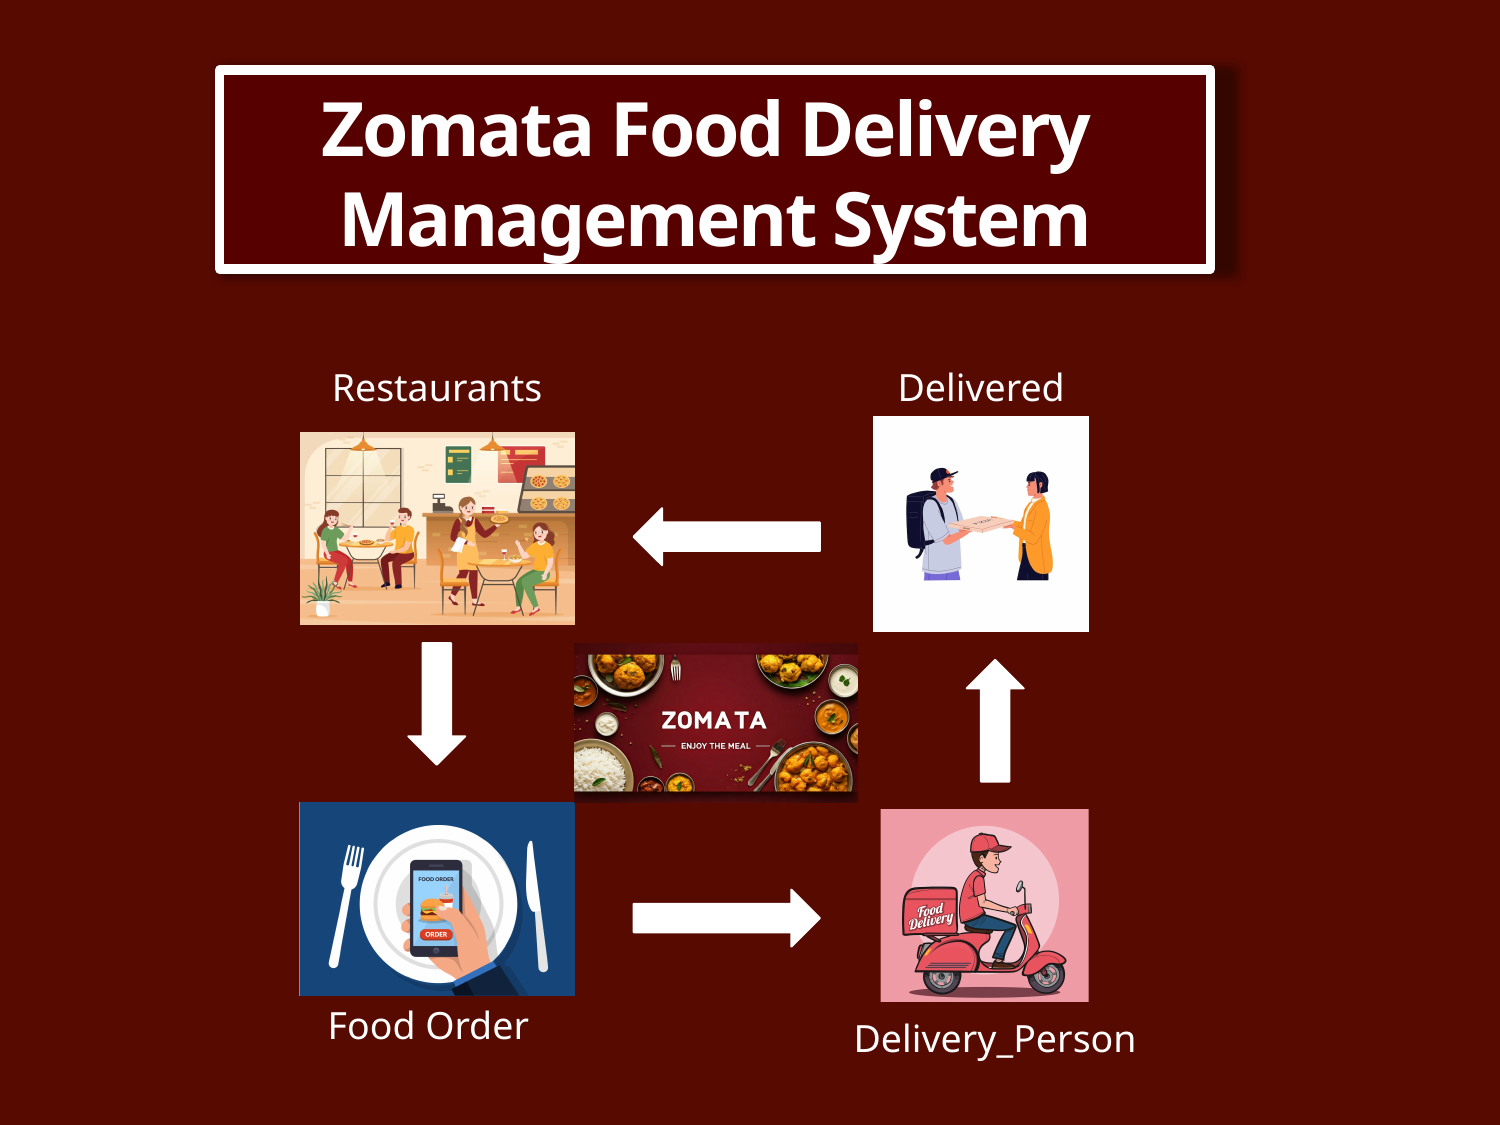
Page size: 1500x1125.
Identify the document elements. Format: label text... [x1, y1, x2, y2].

title Zomata Food Delivery Management System [219, 69, 1211, 270]
text_box [632, 507, 821, 567]
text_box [873, 356, 1089, 633]
picture [574, 643, 858, 803]
text_box [965, 659, 1025, 783]
text_box [407, 642, 467, 766]
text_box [298, 802, 575, 1056]
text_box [300, 356, 575, 626]
text_box [632, 888, 821, 948]
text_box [856, 809, 1134, 1069]
